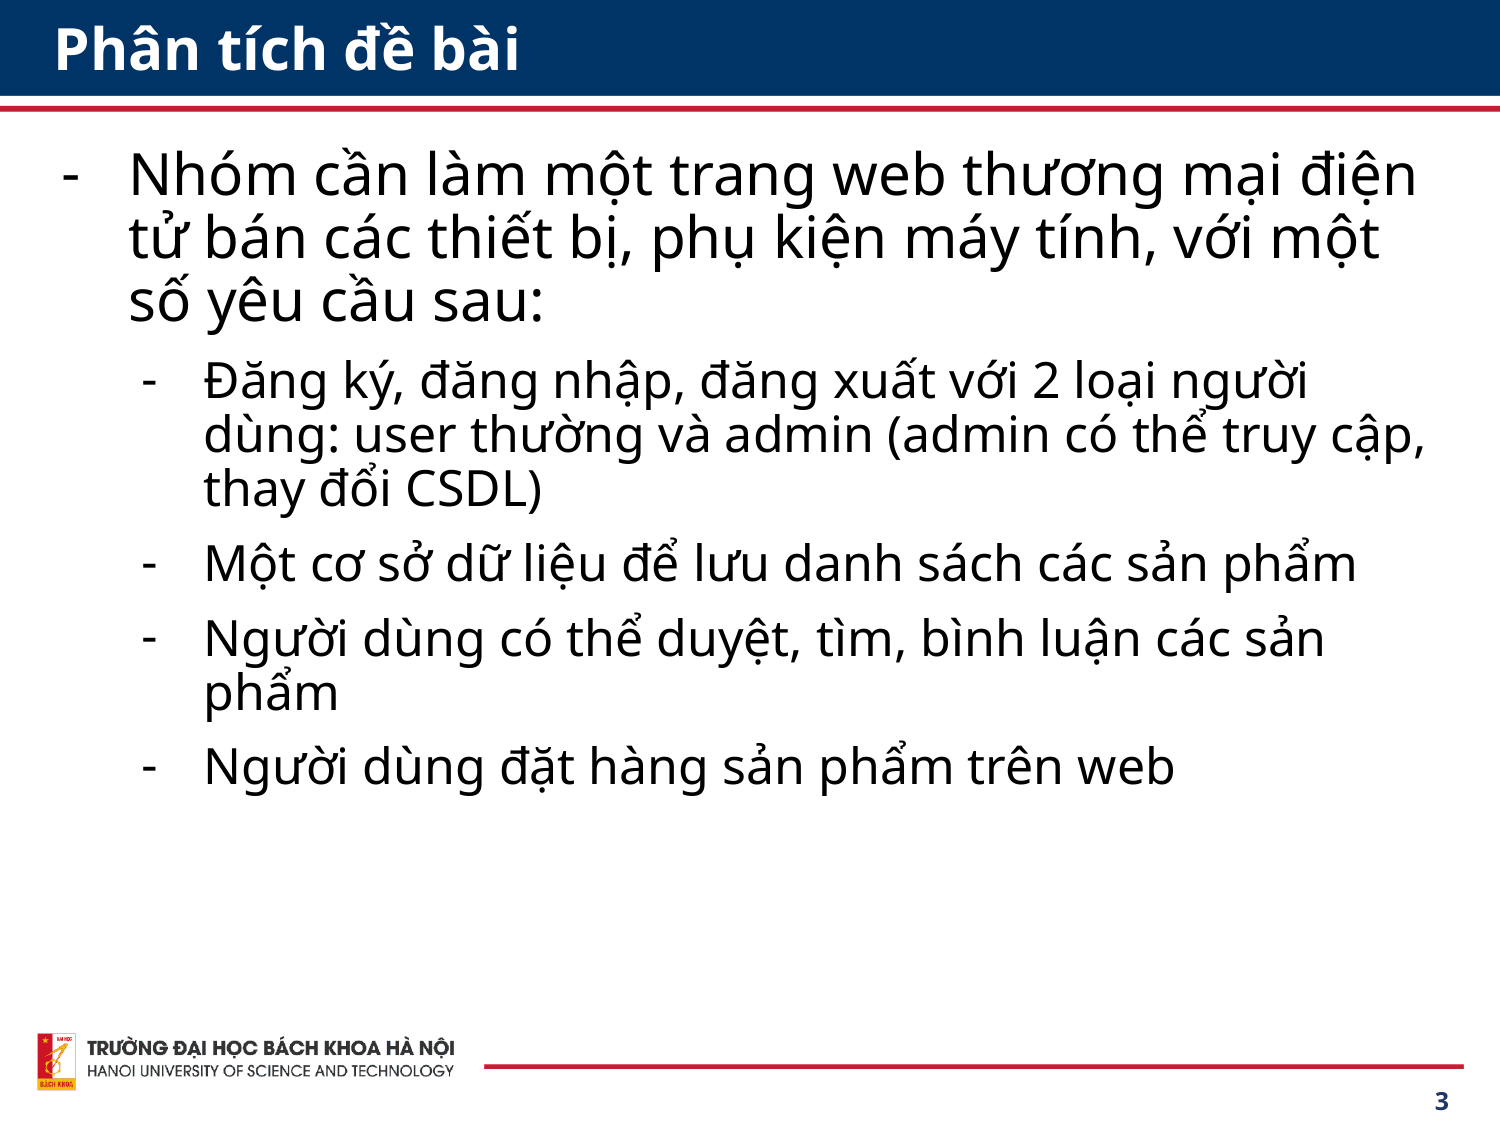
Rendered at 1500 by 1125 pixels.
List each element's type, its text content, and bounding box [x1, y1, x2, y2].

list Nhóm cần làm một trang web thương mại điện tử bán các thiết bị, phụ kiện máy tính, với một số yêu cầu sau: Đăng ký, đăng nhập, đăng xuất với 2 loại người dùng: user thường và admin (admin có thể truy cập, thay đổi CSDL) Một cơ sở dữ liệu để lưu danh sách các sản phẩm Người dùng có thể duyệt, tìm, bình luận các sản phẩm Người dùng đặt hàng sản phẩm trên web [38, 138, 1462, 1008]
picture [0, 0, 1500, 1125]
title Phân tích đề bài [38, 12, 1462, 87]
slide_number 3 [1126, 1078, 1464, 1125]
